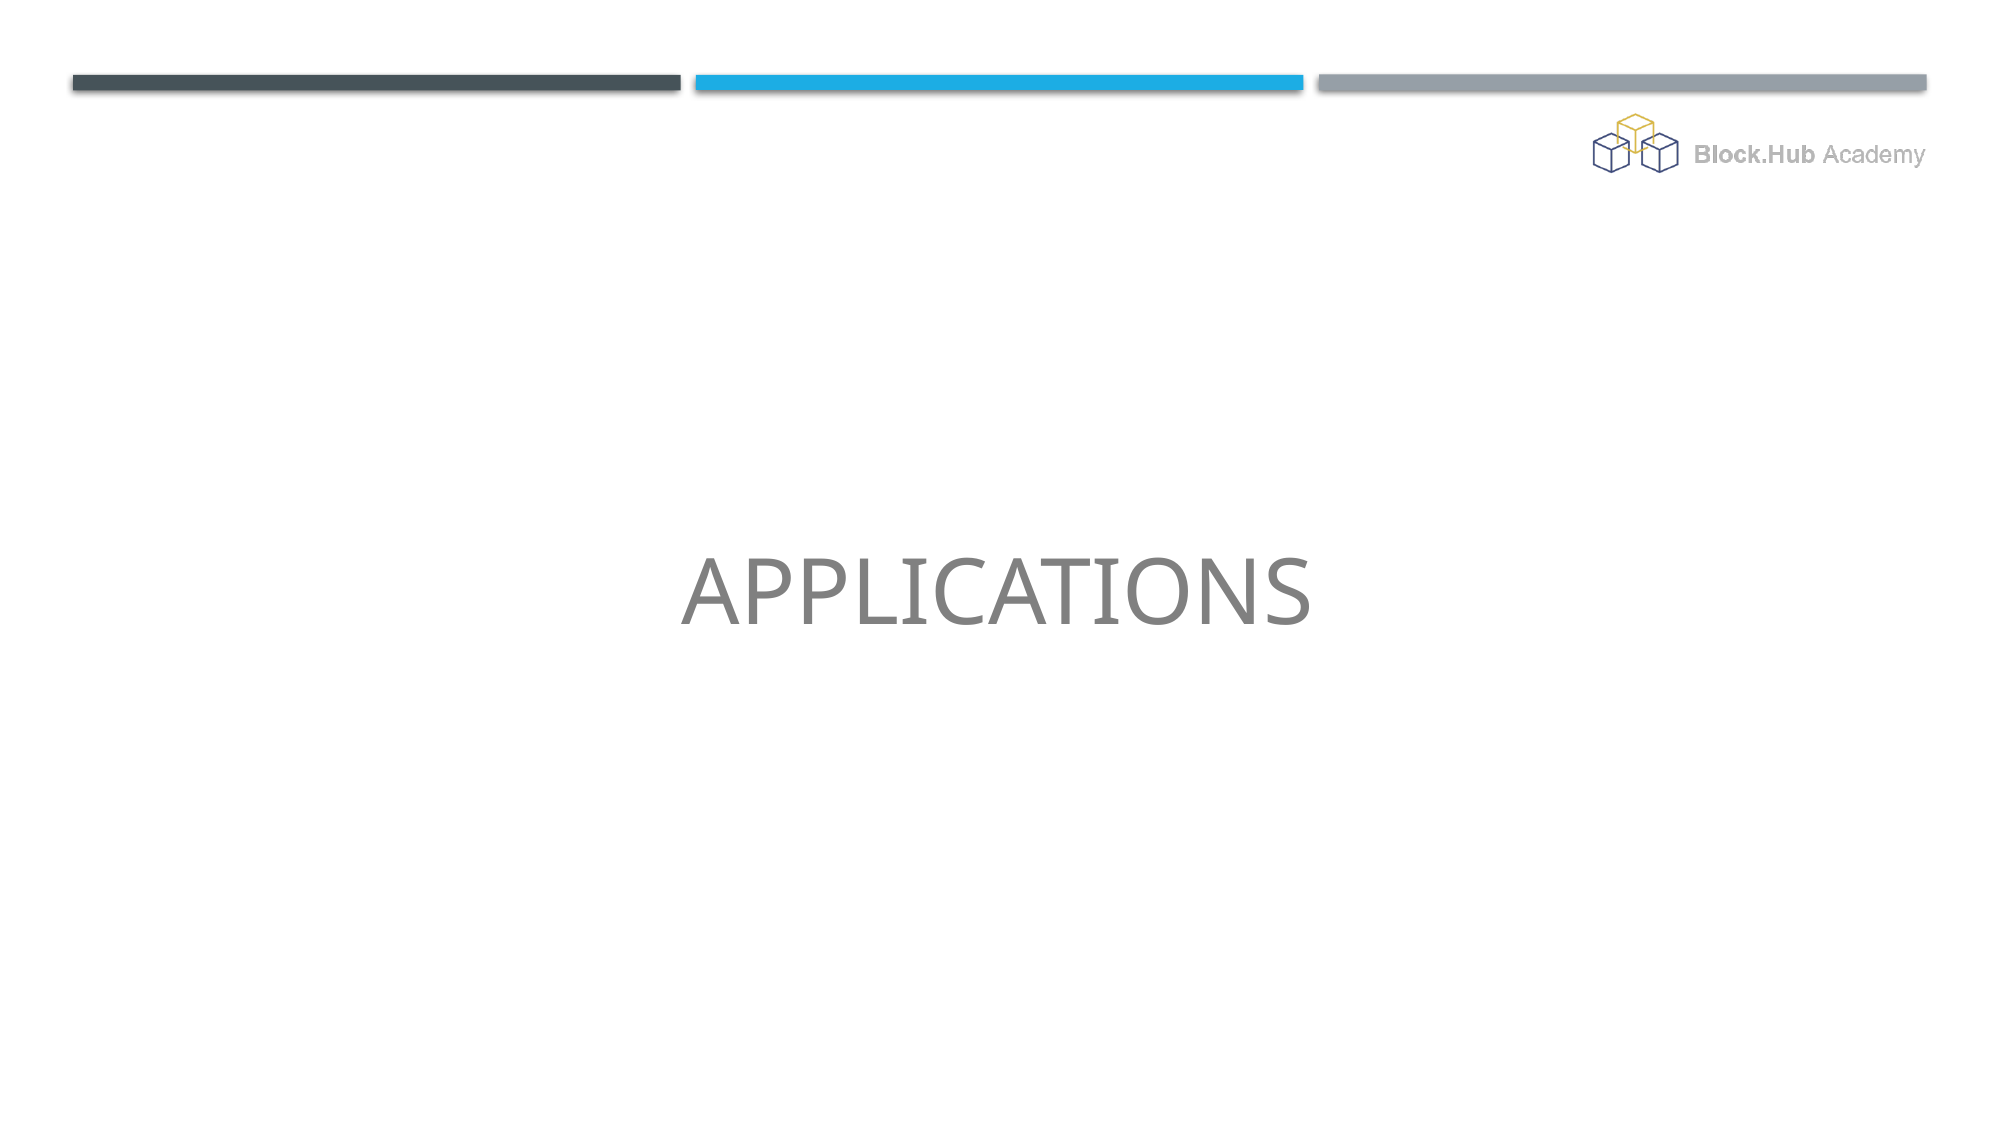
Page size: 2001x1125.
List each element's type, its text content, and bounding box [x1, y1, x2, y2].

picture [1570, 81, 1975, 213]
title Applications [526, 512, 1469, 651]
